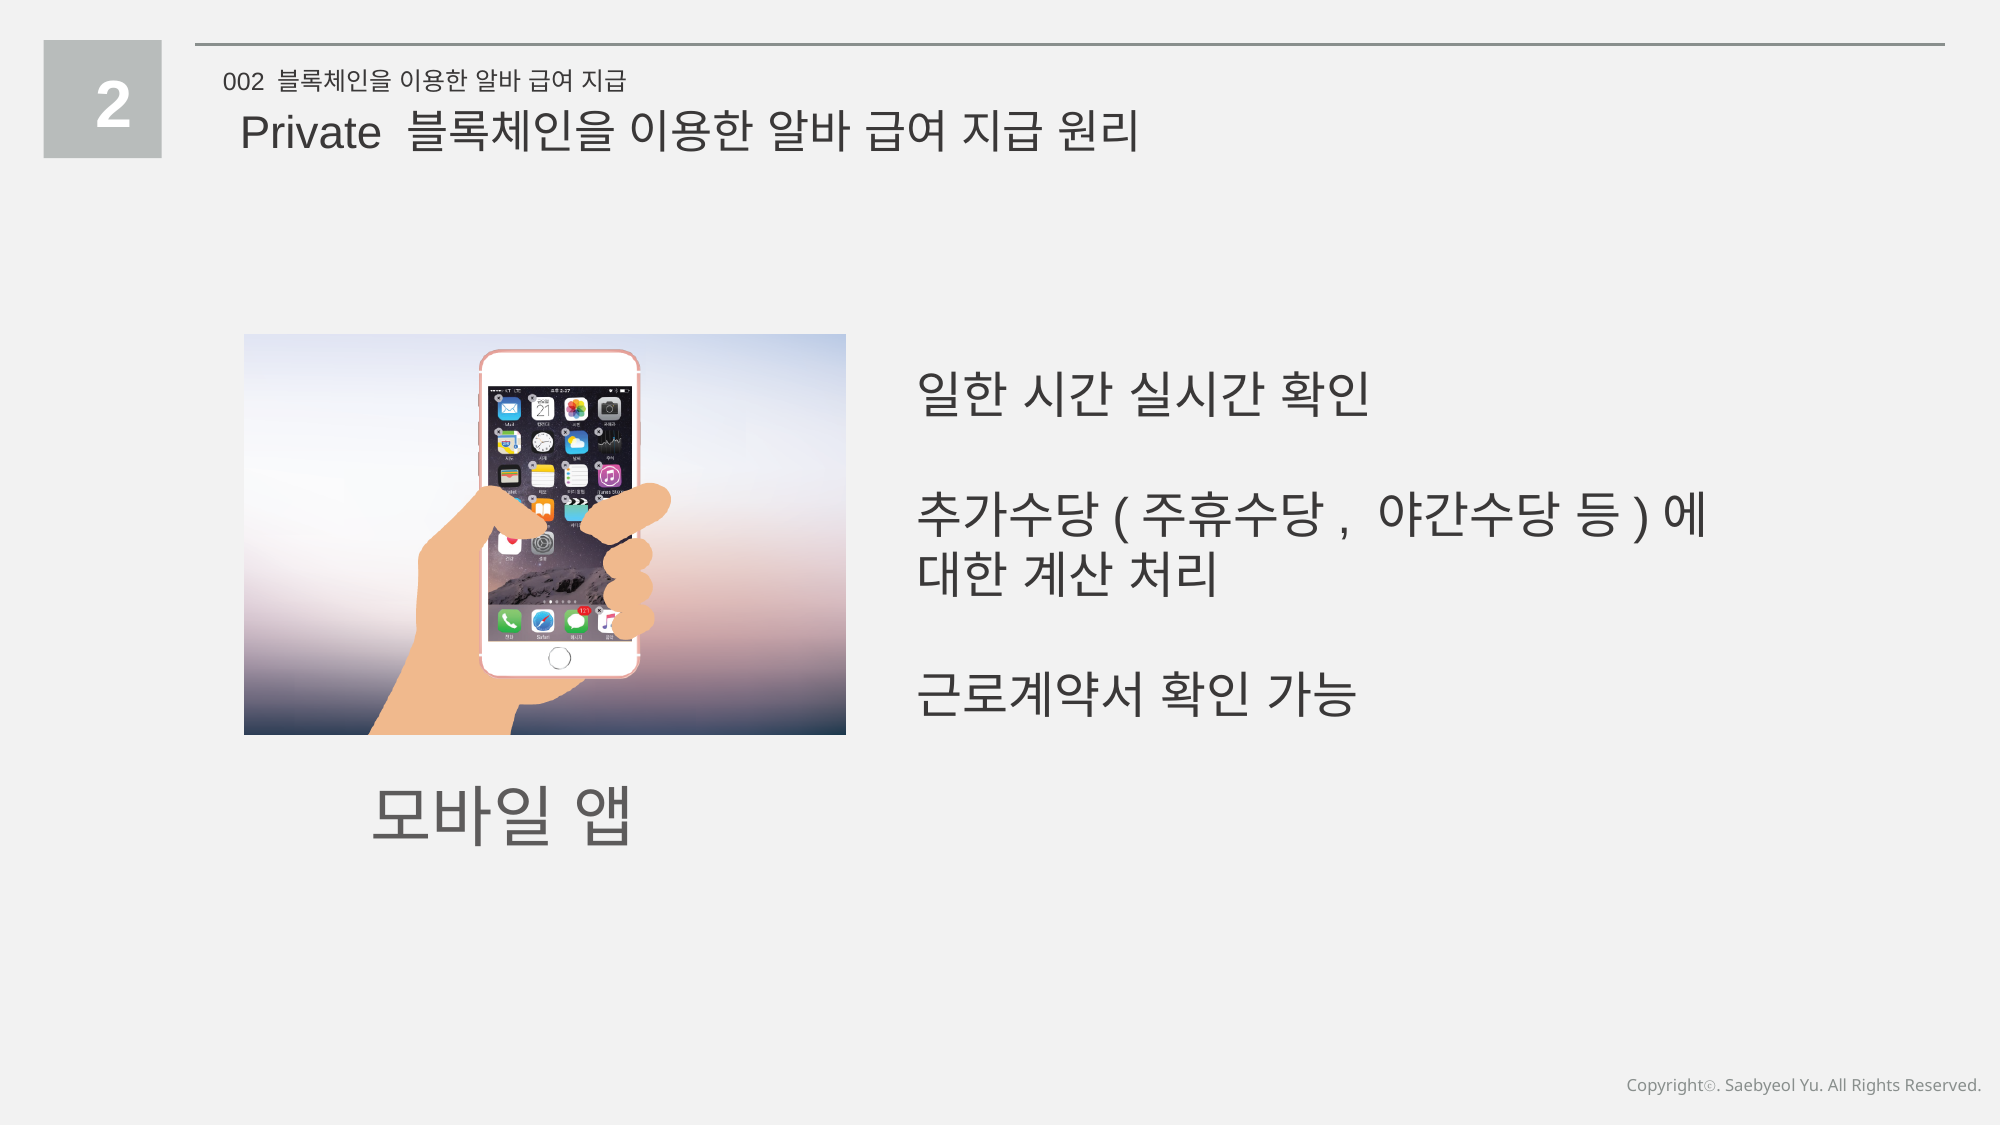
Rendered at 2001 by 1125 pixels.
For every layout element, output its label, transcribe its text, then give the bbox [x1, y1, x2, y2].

text_box 2 [80, 52, 123, 148]
picture [244, 334, 846, 735]
text_box 모바일 앱 [355, 766, 780, 862]
text_box 일한 시간 실시간 확인 추가수당(주휴수당, 야간수당 등)에 대한 계산 처리 근로계약서 확인 가능 [901, 355, 1813, 731]
text_box [42, 39, 163, 159]
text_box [194, 57, 1188, 167]
